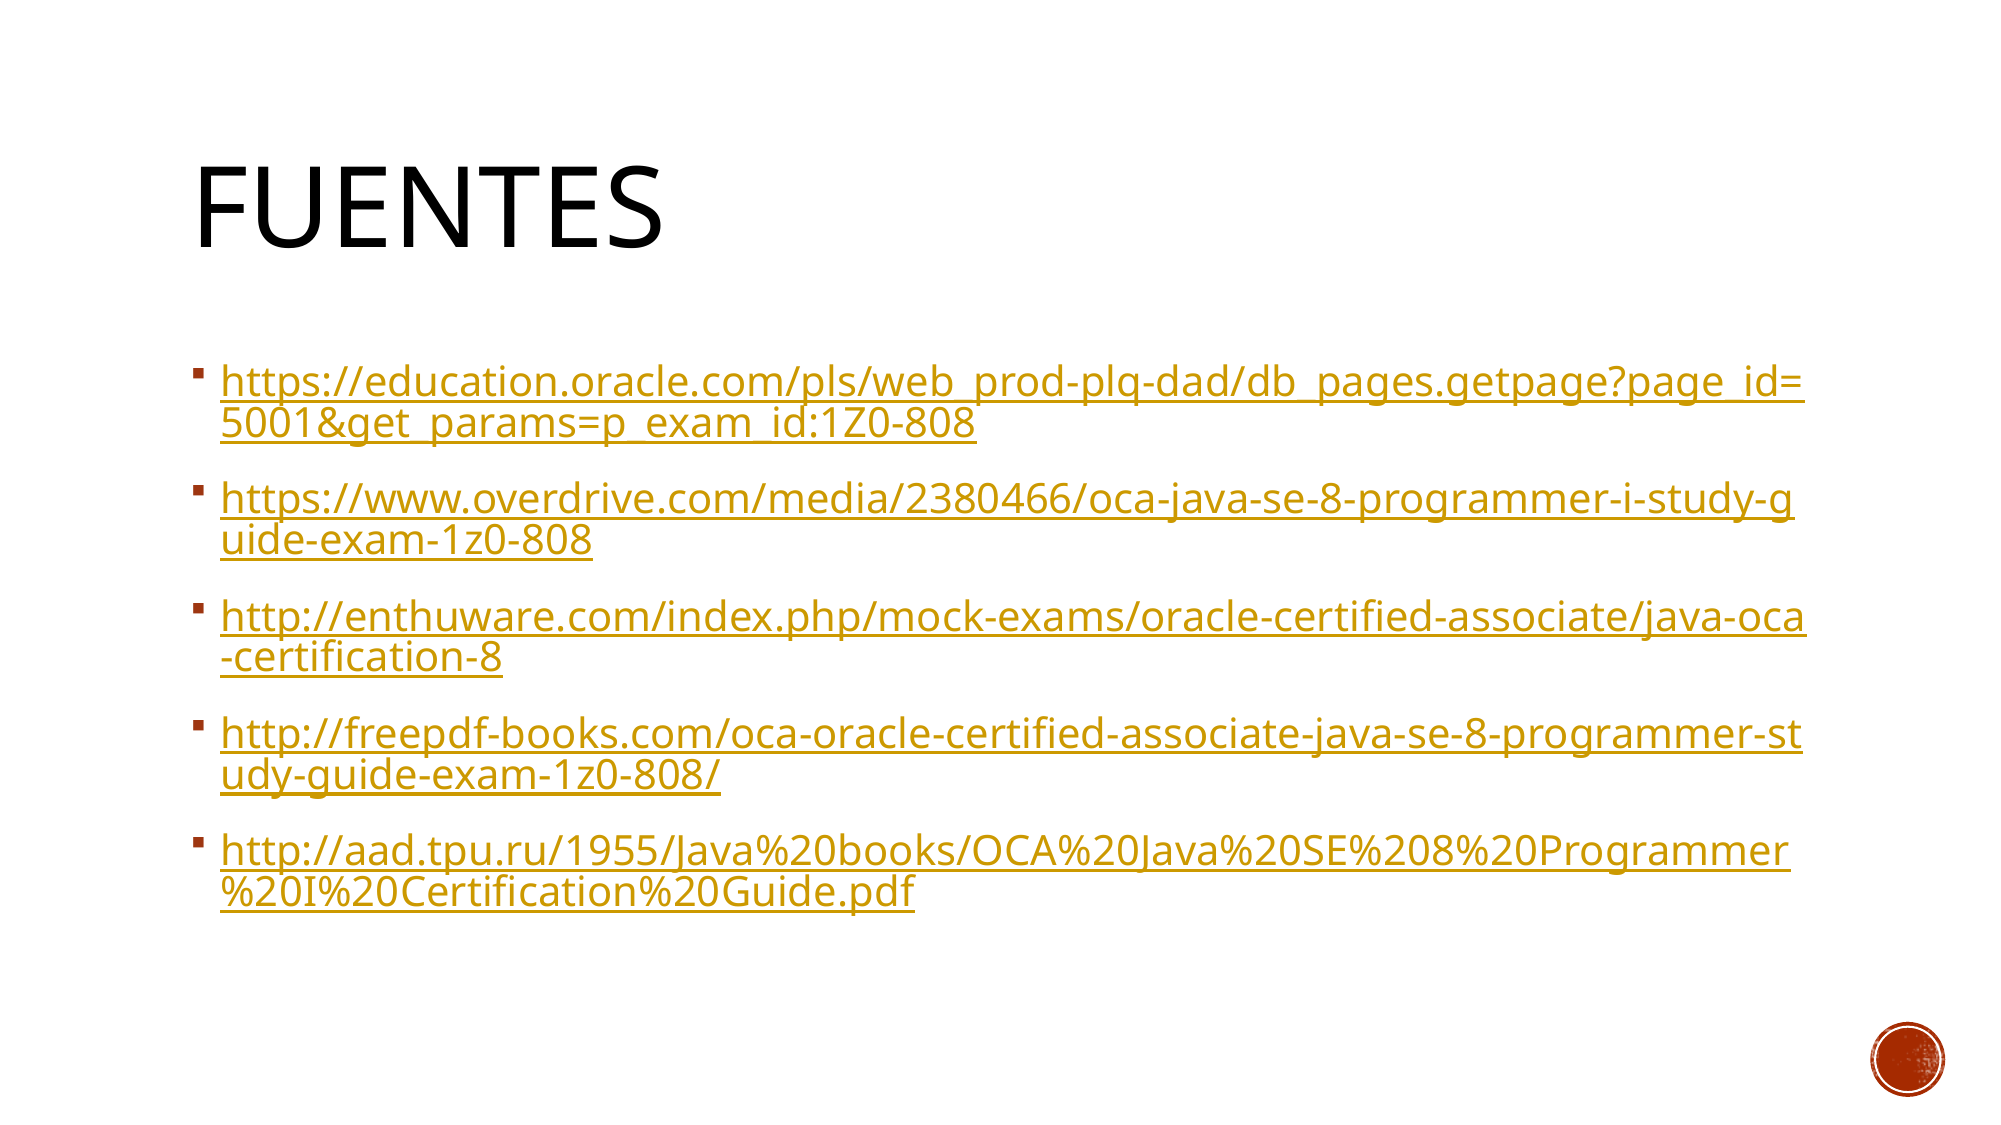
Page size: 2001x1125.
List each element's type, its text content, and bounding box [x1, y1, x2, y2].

list https://education.oracle.com/pls/web_prod-plq-dad/db_pages.getpage?page_id=5001&get_params=p_exam_id:1Z0-808 https://www.overdrive.com/media/2380466/oca-java-se-8-programmer-i-study-guide-exam-1z0-808 http://enthuware.com/index.php/mock-exams/oracle-certified-associate/java-oca-certification-8 http://freepdf-books.com/oca-oracle-certified-associate-java-se-8-programmer-study-guide-exam-1z0-808/ http://aad.tpu.ru/1955/Java%20books/OCA%20Java%20SE%208%20Programmer%20I%20Certification%20Guide.pdf [175, 348, 1826, 1013]
title Fuentes [175, 79, 1826, 344]
